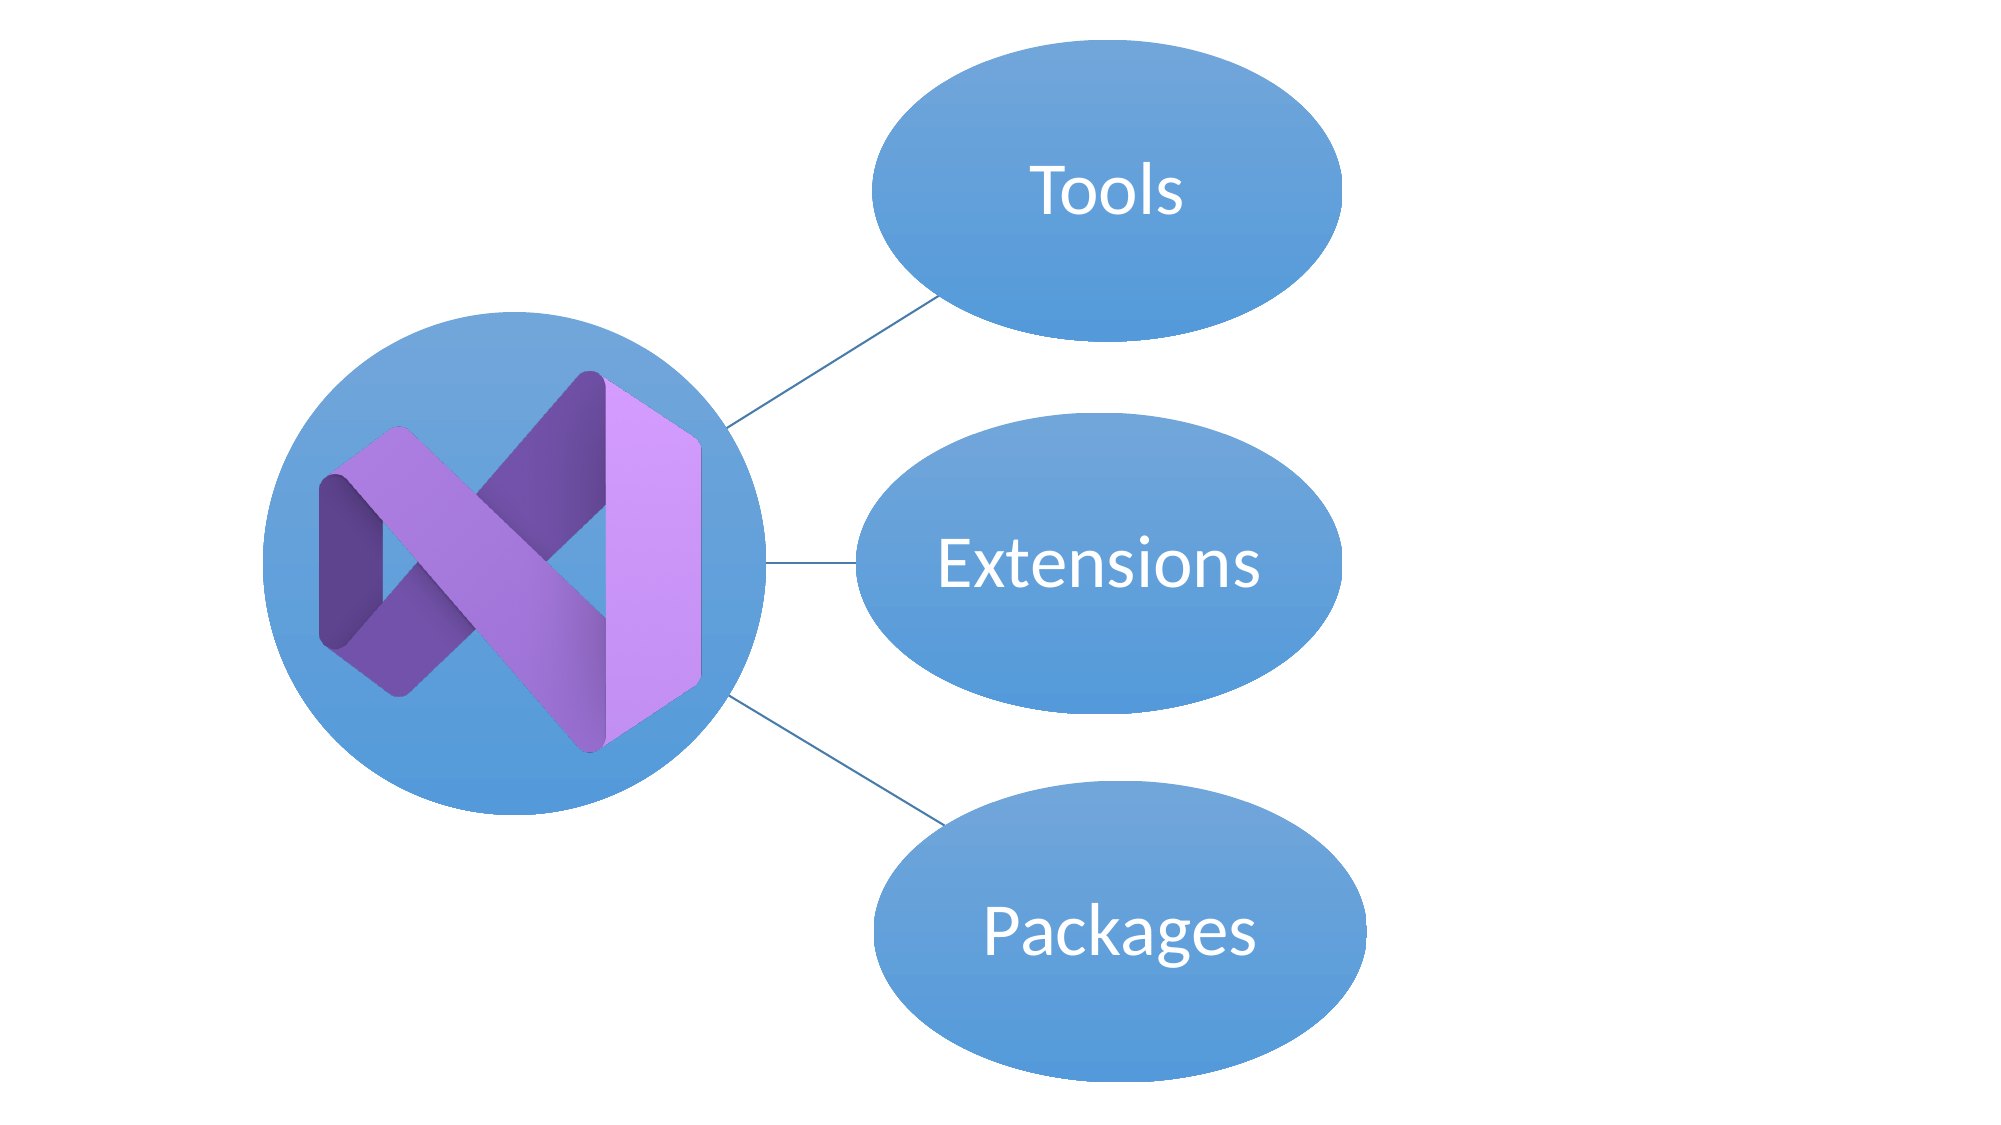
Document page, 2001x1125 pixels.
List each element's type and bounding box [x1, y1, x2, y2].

text_box [46, 39, 1976, 1088]
picture [210, 263, 810, 862]
